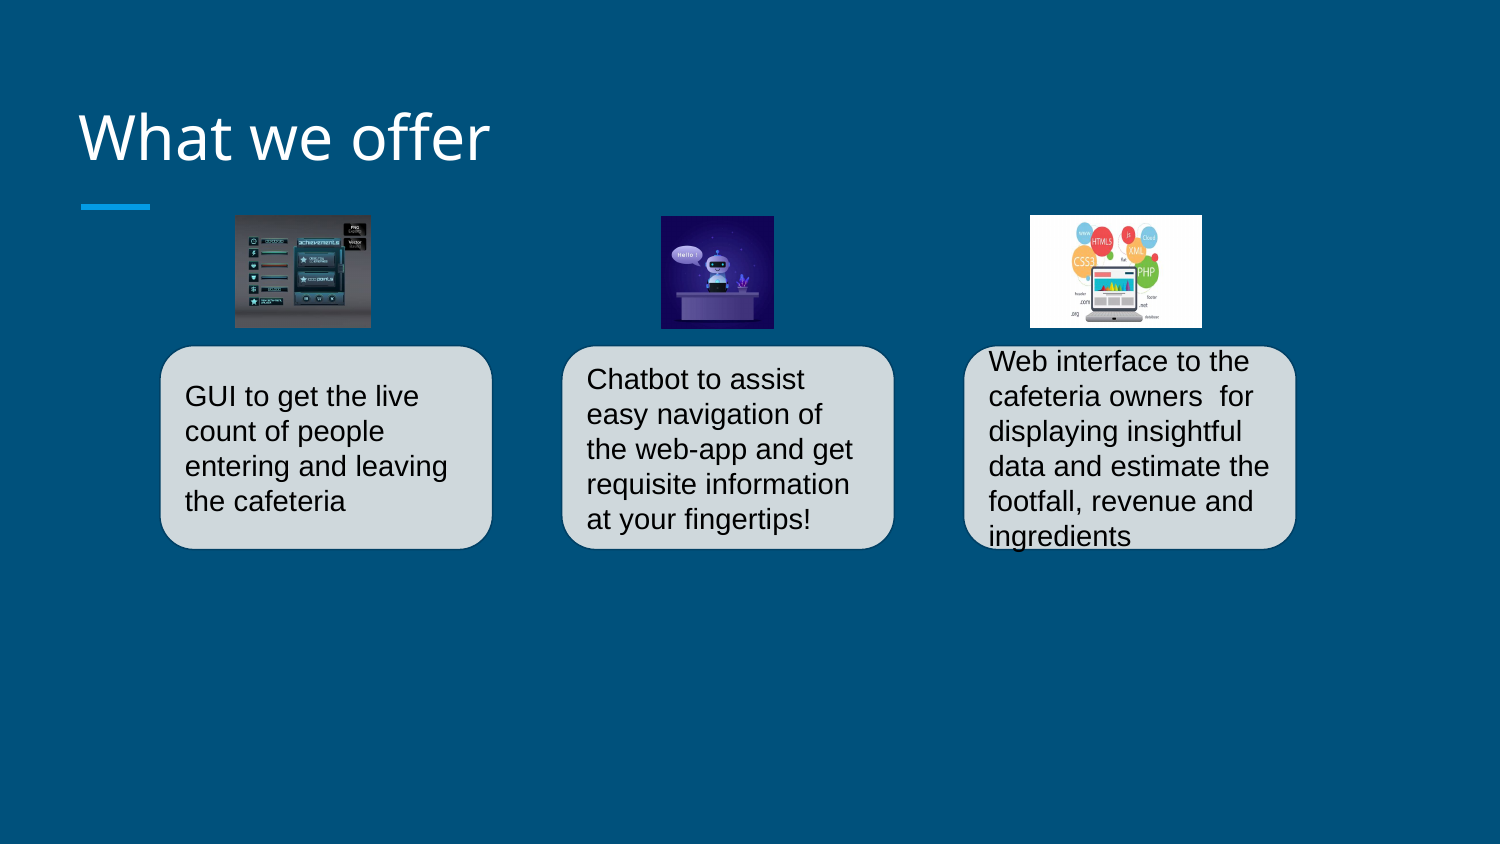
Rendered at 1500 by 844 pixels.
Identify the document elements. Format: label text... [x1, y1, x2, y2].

picture [236, 216, 370, 327]
text_box GUI to get the live count of people entering and leaving the cafeteria [159, 345, 493, 550]
text_box Chatbot to assist easy navigation of the web-app and get requisite information at your fingertips! [561, 345, 895, 550]
title What we offer [63, 75, 1437, 188]
text_box Web interface to the cafeteria owners for displaying insightful data and estimate the footfall, revenue and ingredients [963, 345, 1297, 550]
text_box [132, 334, 416, 401]
picture [1031, 216, 1201, 327]
picture [662, 217, 773, 328]
